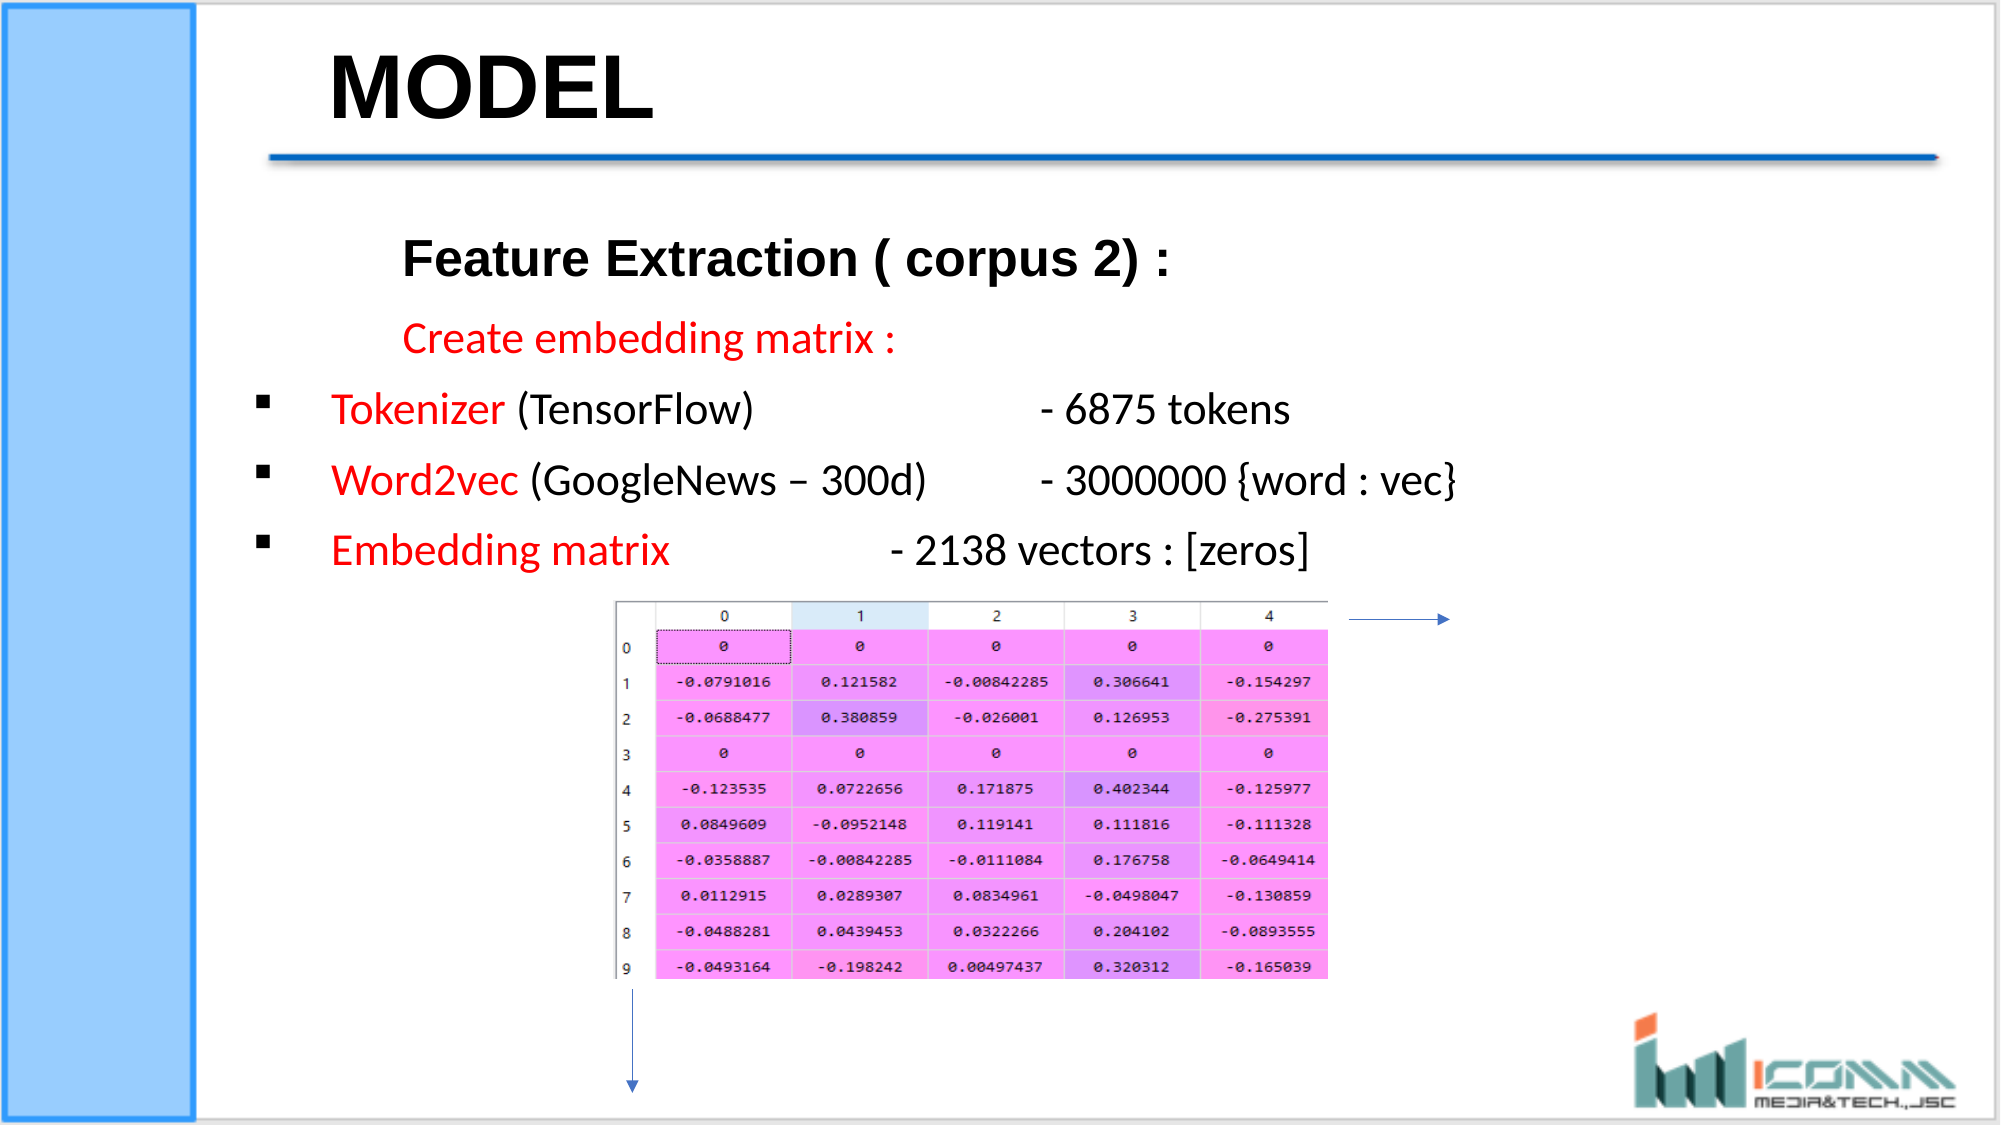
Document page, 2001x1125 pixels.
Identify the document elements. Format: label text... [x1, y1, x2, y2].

picture [0, 0, 2001, 1125]
list Feature Extraction ( corpus 2) : Create embedding matrix : Tokenizer (TensorFlow) - 6875 tokens Word2vec (GoogleNews – 300d) - 3000000 {word : vec} Embedding matrix - 2138 vectors : [zeros] [237, 223, 1951, 1002]
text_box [613, 600, 1450, 1093]
title MODEL [313, 32, 1951, 146]
